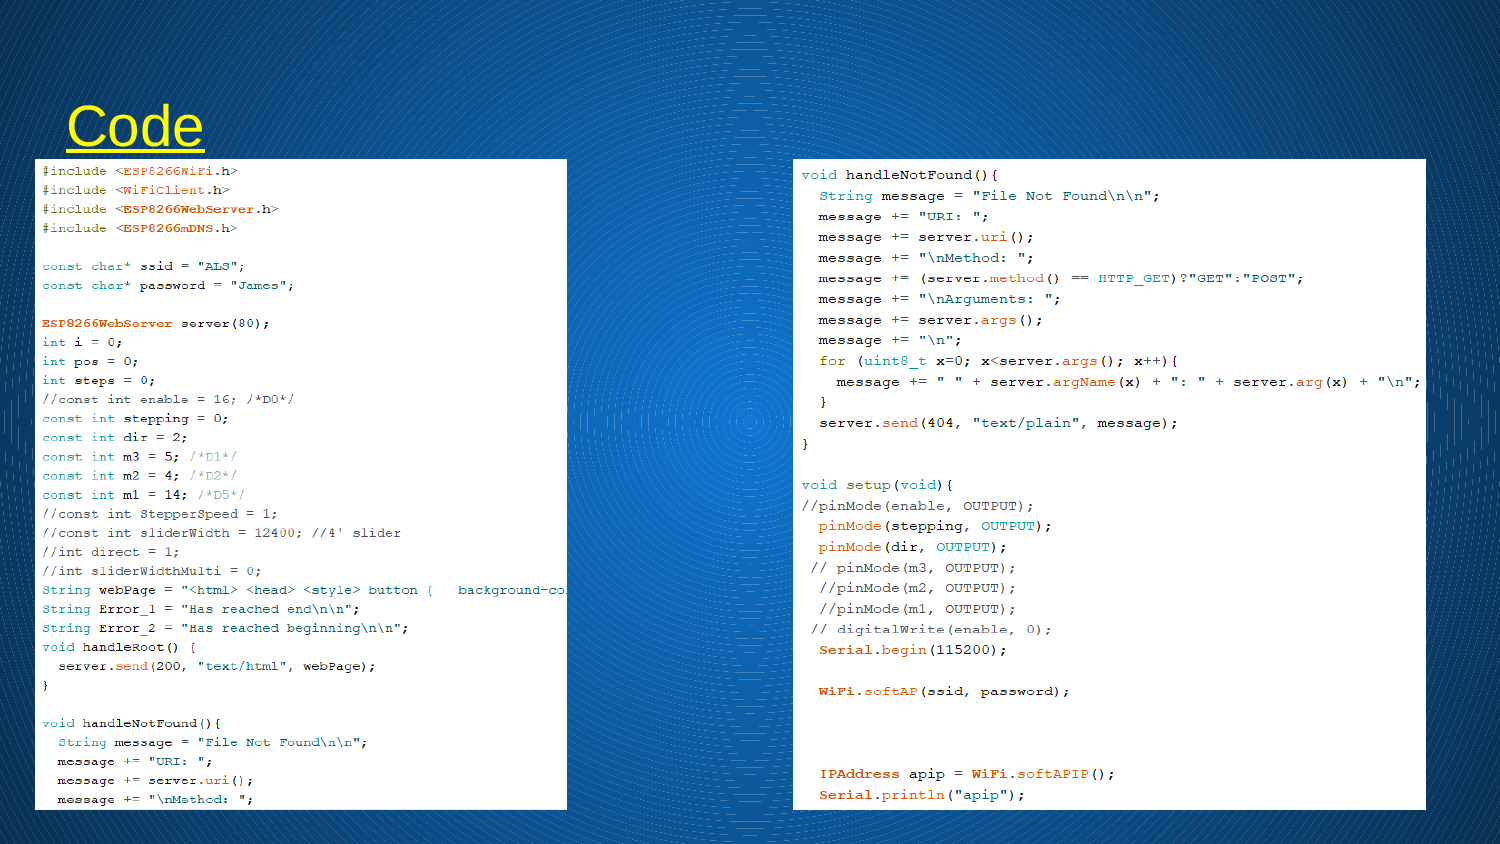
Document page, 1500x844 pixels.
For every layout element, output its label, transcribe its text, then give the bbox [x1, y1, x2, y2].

picture [793, 159, 1427, 810]
picture [35, 159, 567, 810]
title Code [51, 72, 1449, 167]
